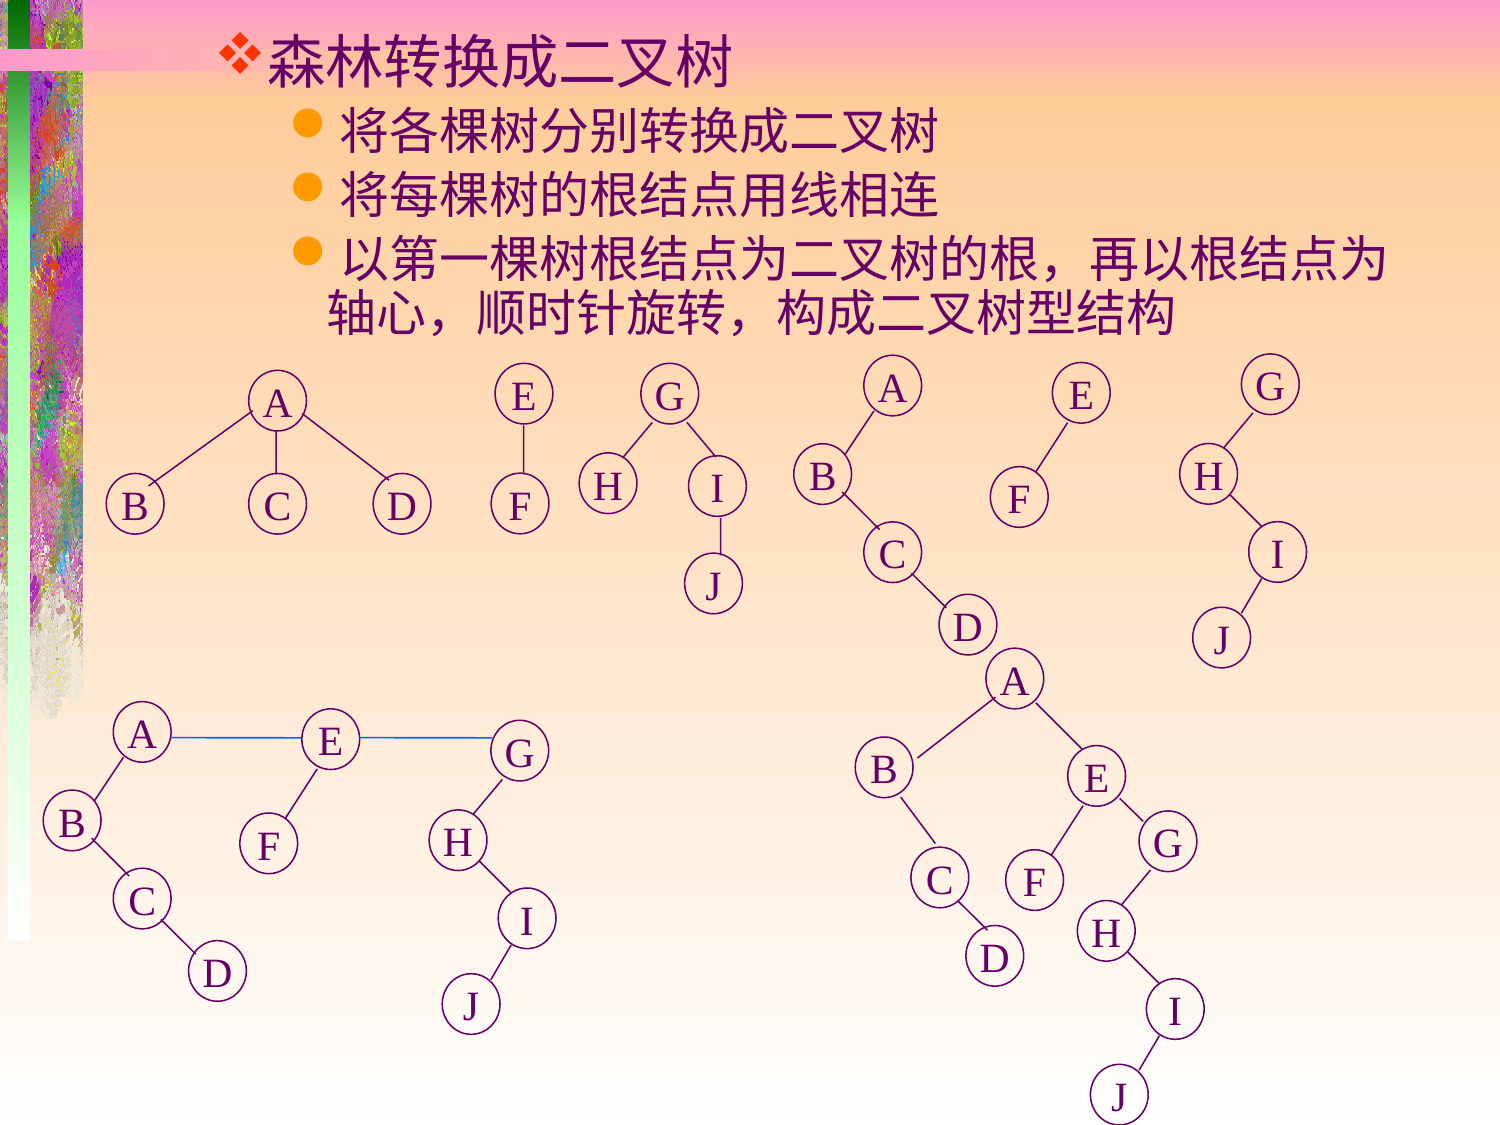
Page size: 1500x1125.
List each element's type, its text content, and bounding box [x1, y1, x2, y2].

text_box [105, 362, 747, 614]
list 森林转换成二叉树 将各棵树分别转换成二叉树 将每棵树的根结点用线相连 以第一棵树根结点为二叉树的根，再以根结点为轴心，顺时针旋转，构成二叉树型结构 [49, 25, 1444, 349]
picture [0, 71, 9, 821]
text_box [42, 701, 557, 1035]
picture [29, 0, 83, 50]
picture [0, 0, 9, 50]
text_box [854, 647, 1205, 1125]
picture [29, 71, 83, 821]
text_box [793, 353, 1307, 669]
